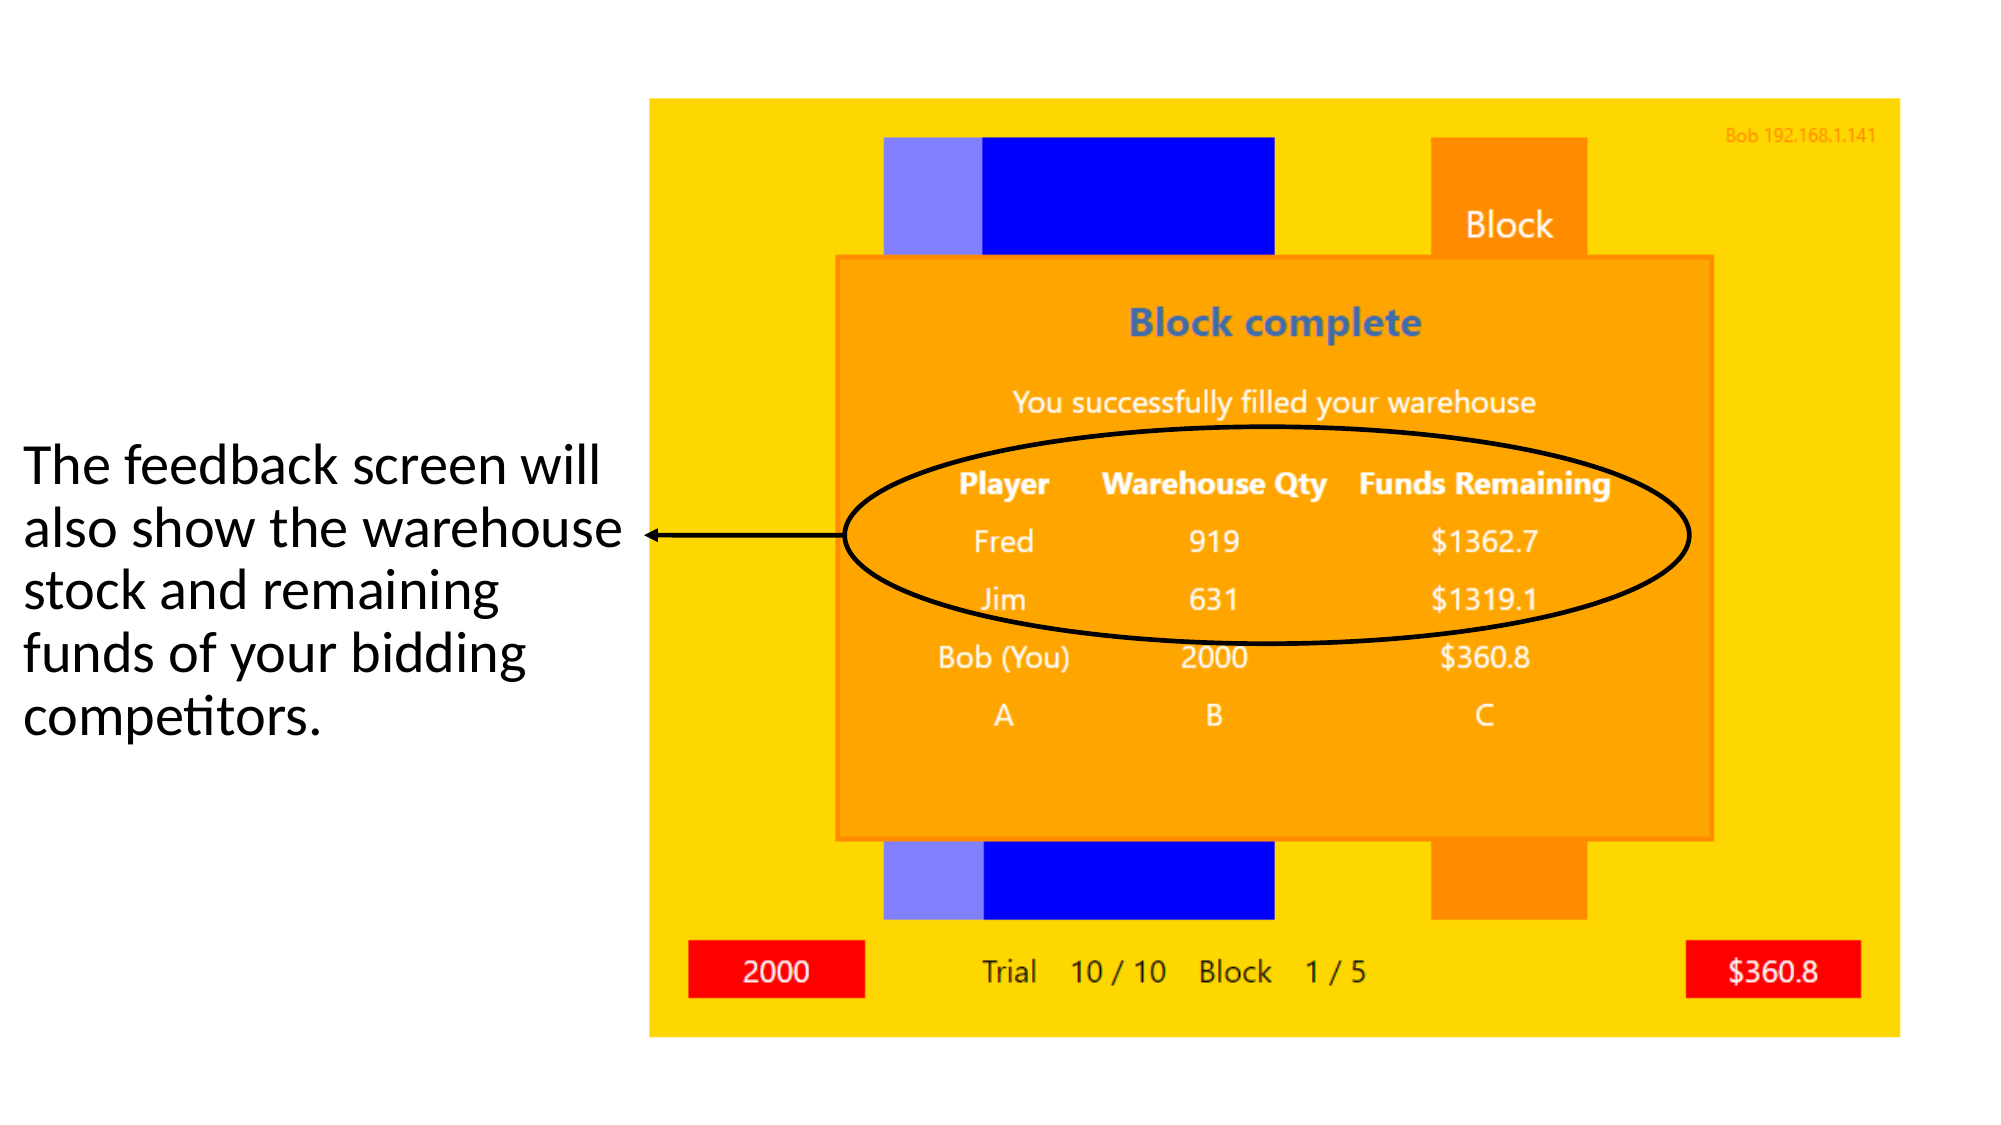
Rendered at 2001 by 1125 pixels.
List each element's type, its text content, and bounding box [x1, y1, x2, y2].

list The feedback screen will also show the warehouse stock and remaining funds of your bidding competitors. [8, 426, 644, 766]
picture [647, 97, 1902, 1039]
